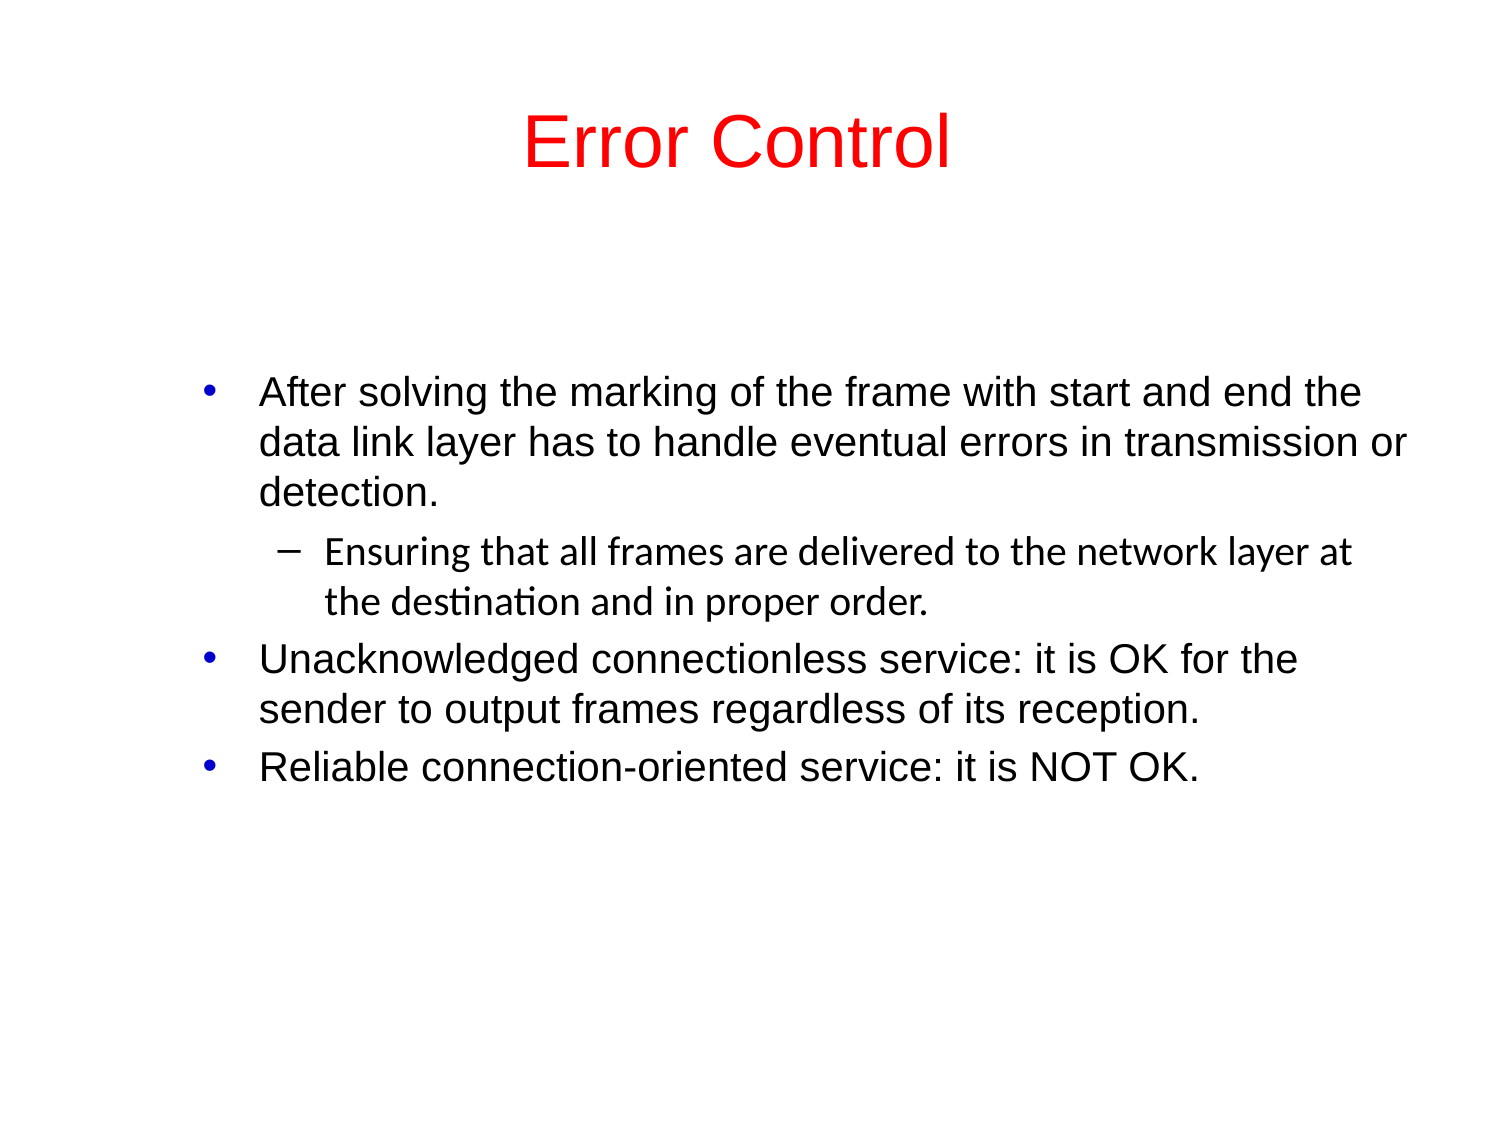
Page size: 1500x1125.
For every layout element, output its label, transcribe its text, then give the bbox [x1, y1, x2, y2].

list After solving the marking of the frame with start and end the data link layer has to handle eventual errors in transmission or detection. Ensuring that all frames are delivered to the network layer at the destination and in proper order. Unacknowledged connectionless service: it is OK for the sender to output frames regardless of its reception. Reliable connection-oriented service: it is NOT OK. [187, 357, 1425, 1063]
title Error Control [62, 50, 1413, 225]
